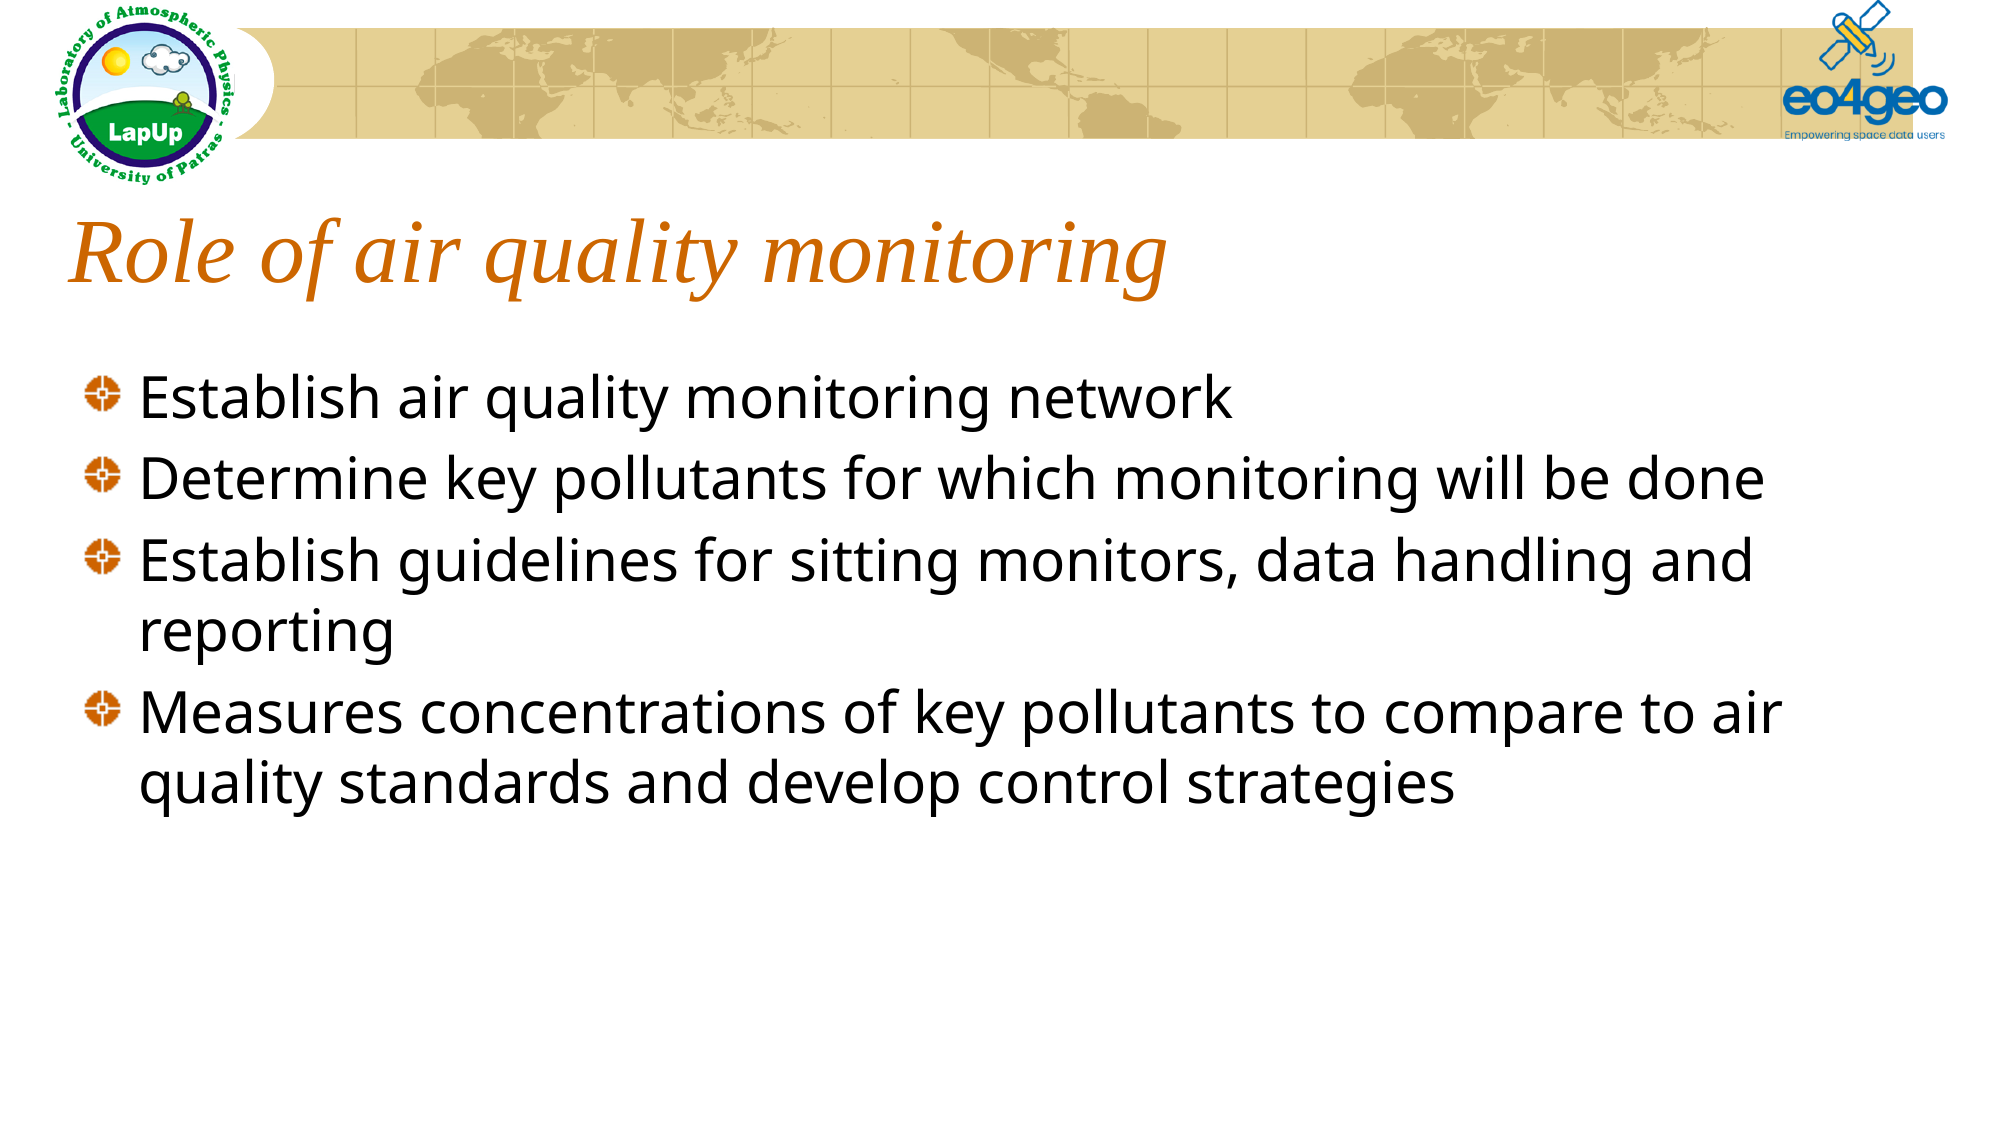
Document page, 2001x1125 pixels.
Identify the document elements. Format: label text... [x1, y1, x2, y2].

title Role of air quality monitoring [53, 152, 1754, 341]
picture [54, 3, 253, 185]
picture [81, 374, 123, 416]
picture [81, 689, 123, 731]
picture [81, 455, 123, 497]
picture [81, 537, 123, 579]
list Establish air quality monitoring network Determine key pollutants for which monitoring will be done Establish guidelines for sitting monitors, data handling and reporting Measures concentrations of key pollutants to compare to air quality standards and develop control strategies [66, 352, 1969, 1028]
picture [1743, 0, 1987, 141]
